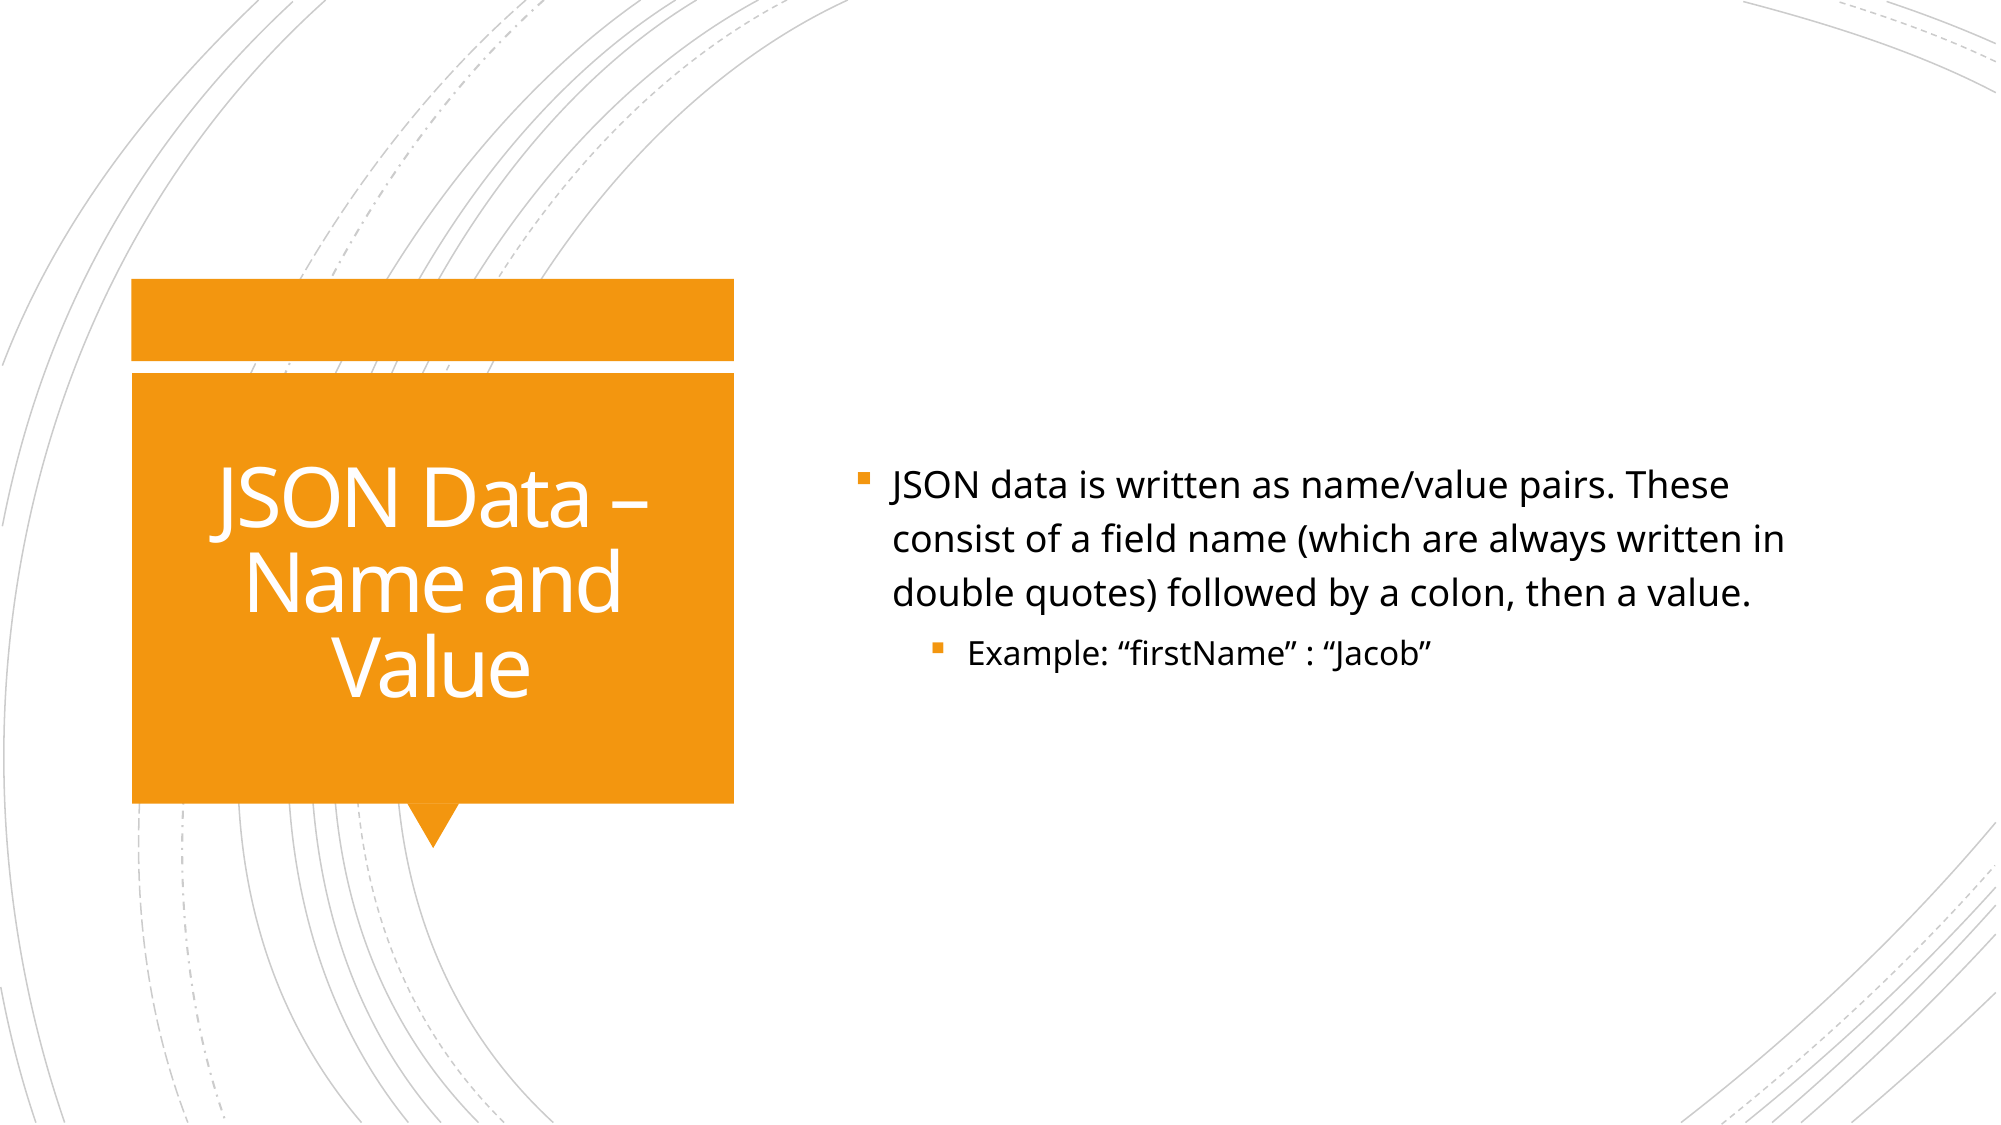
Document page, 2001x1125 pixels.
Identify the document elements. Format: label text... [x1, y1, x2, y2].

list JSON data is written as name/value pairs. These consist of a field name (which are always written in double quotes) followed by a colon, then a value. Example: “firstName” : “Jacob” [839, 131, 1871, 993]
title JSON Data – Name and Value [145, 385, 720, 789]
